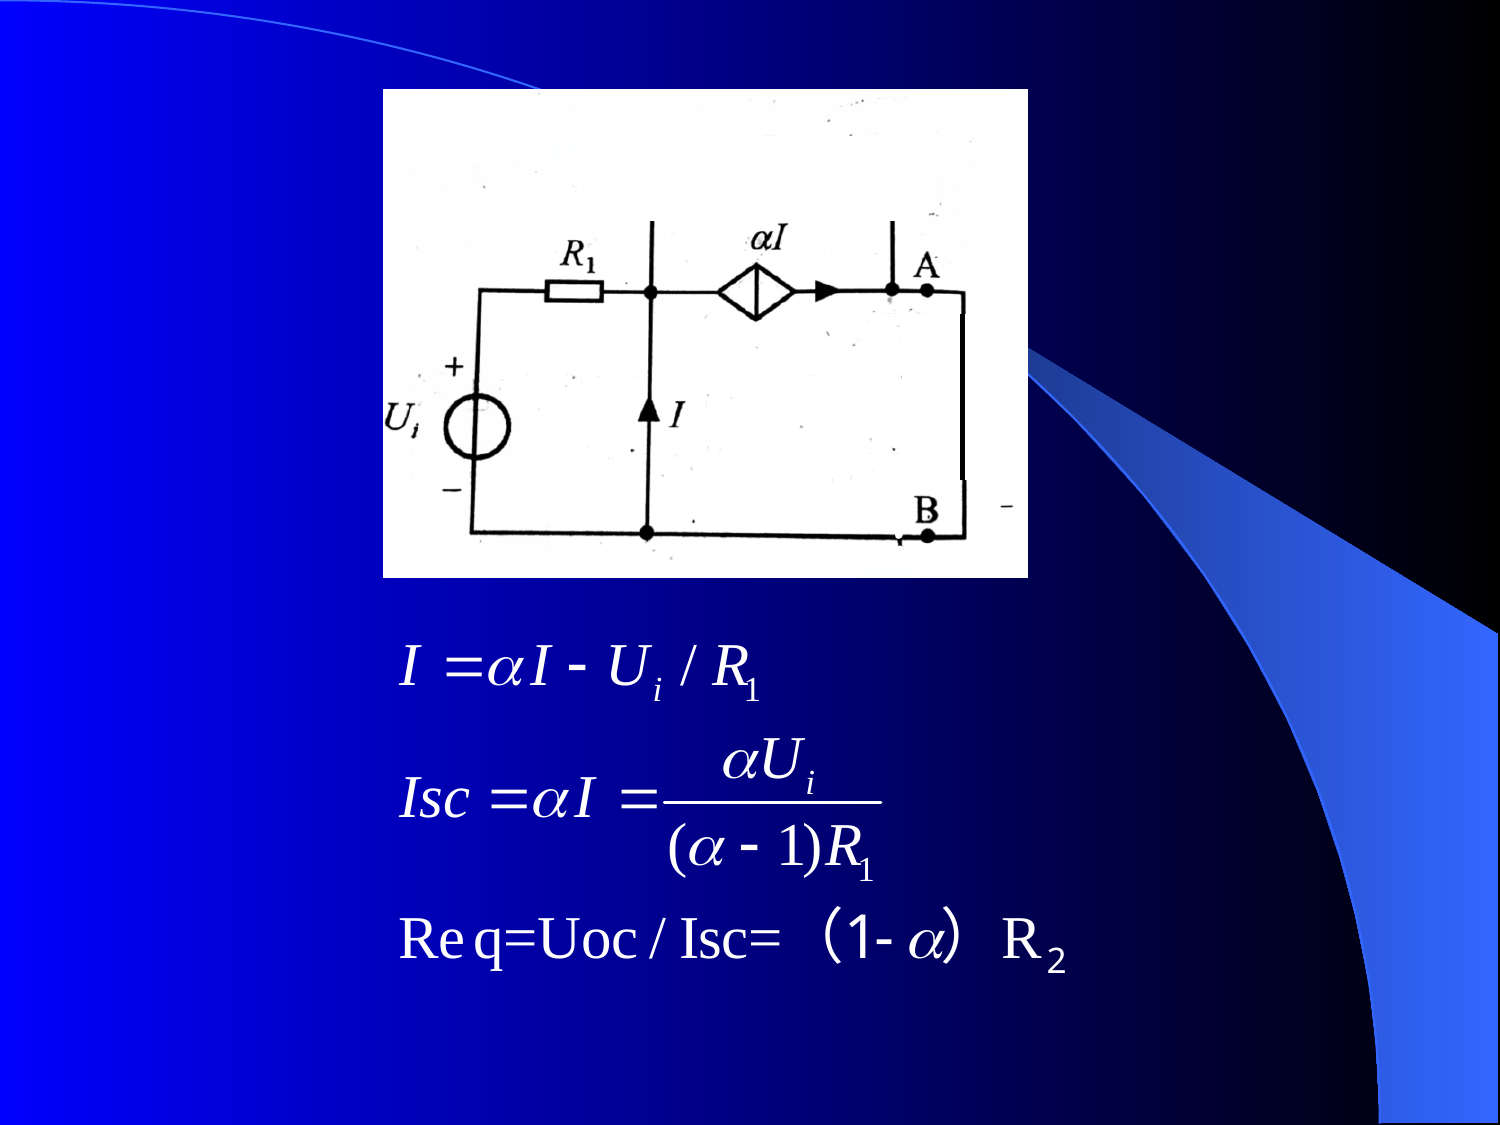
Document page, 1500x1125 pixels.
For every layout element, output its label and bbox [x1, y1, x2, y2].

picture [383, 89, 1028, 578]
text_box [388, 624, 1074, 986]
